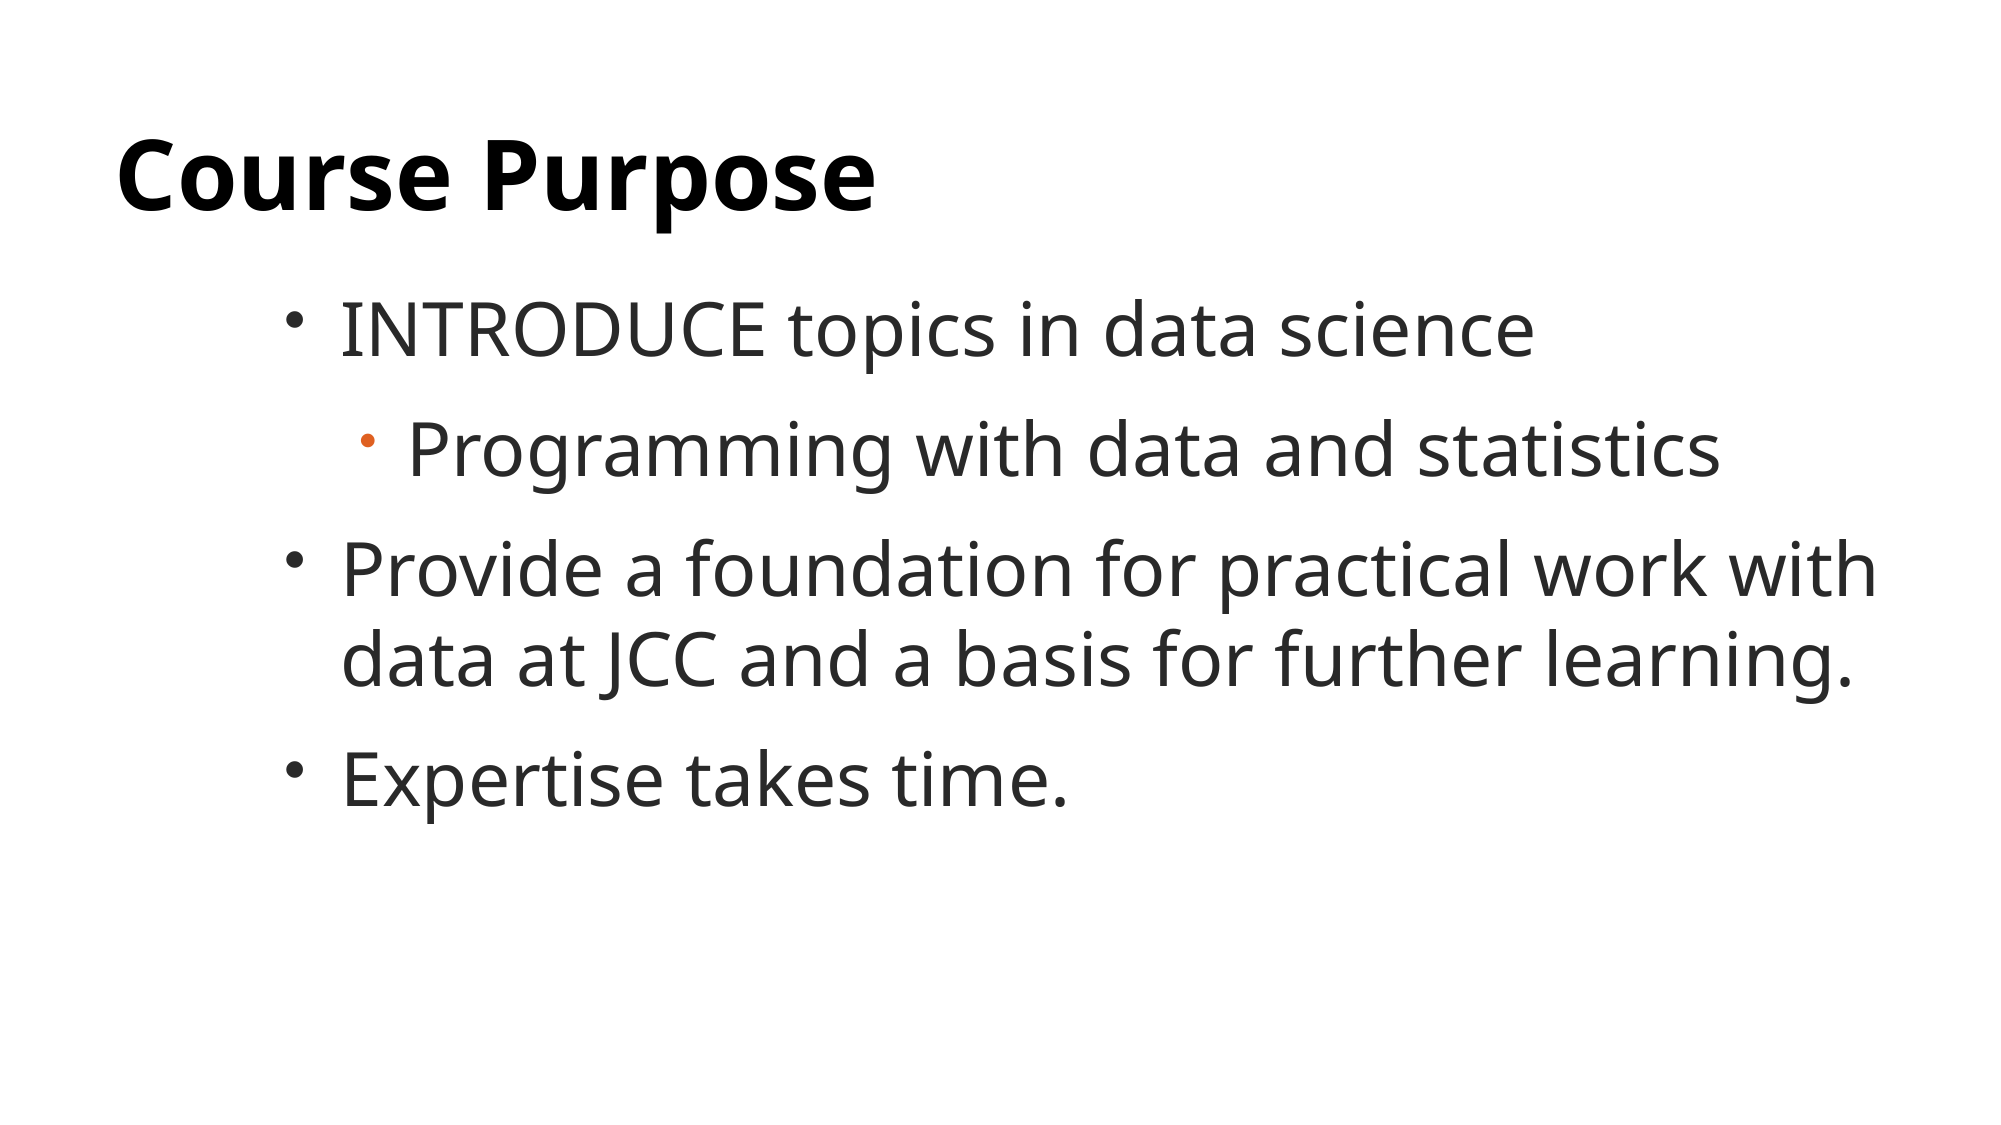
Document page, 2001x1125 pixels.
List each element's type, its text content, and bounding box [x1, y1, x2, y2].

title Course Purpose [99, 12, 1967, 238]
list INTRODUCE topics in data science Programming with data and statistics Provide a foundation for practical work with data at JCC and a basis for further learning. Expertise takes time. [268, 274, 1945, 969]
